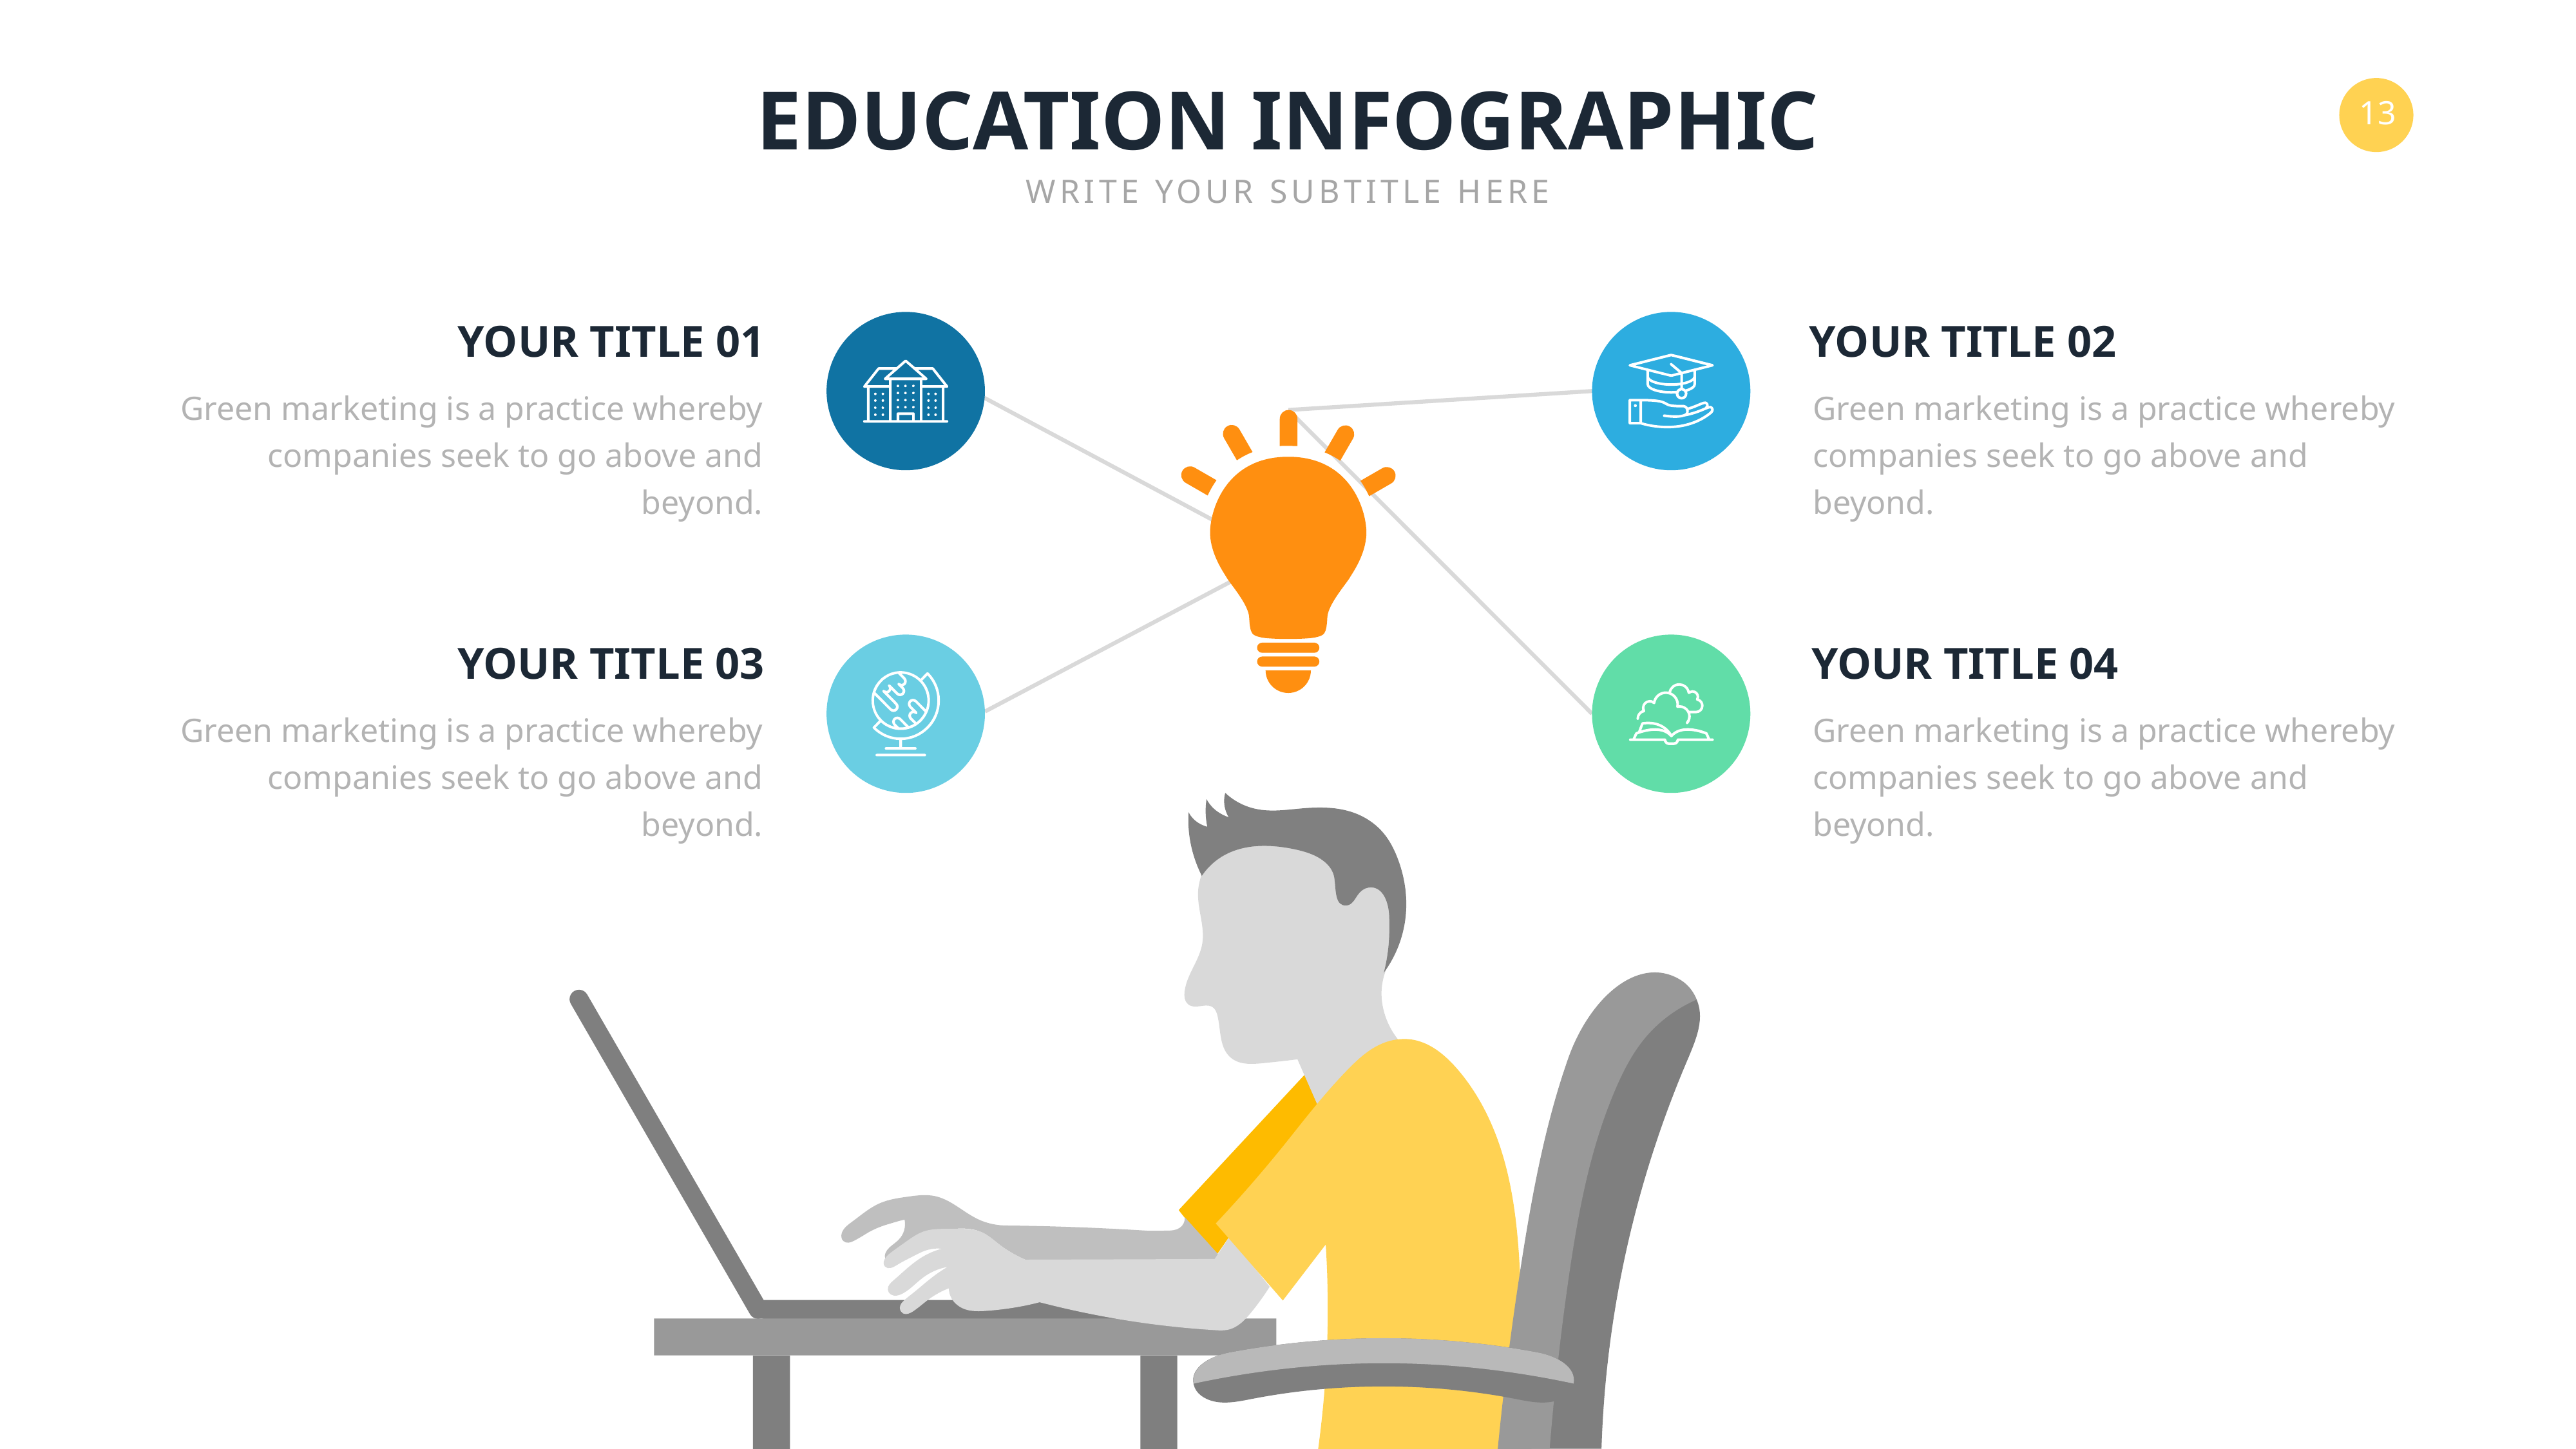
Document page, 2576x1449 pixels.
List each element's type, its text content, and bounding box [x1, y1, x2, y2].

text_box [1628, 721, 1714, 745]
text_box YOUR TITLE 03 [448, 631, 775, 693]
text_box [863, 359, 949, 423]
text_box EDUCATION INFOGRAPHIC [747, 64, 1829, 171]
text_box Green marketing is a practice whereby companies seek to go above and beyond. [160, 696, 773, 848]
text_box [875, 753, 926, 757]
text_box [985, 551, 1289, 712]
text_box YOUR TITLE 04 [1802, 631, 2129, 693]
text_box YOUR TITLE 02 [1799, 310, 2126, 371]
text_box [871, 671, 940, 750]
text_box [1591, 311, 1751, 471]
text_box [1591, 634, 1751, 793]
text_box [1288, 391, 1592, 552]
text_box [984, 397, 1288, 560]
text_box [1628, 399, 1714, 429]
text_box YOUR TITLE 01 [448, 310, 776, 371]
text_box Green marketing is a practice whereby companies seek to go above and beyond. [1803, 696, 2416, 848]
text_box [826, 311, 986, 471]
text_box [1288, 552, 1592, 714]
text_box WRITE YOUR SUBTITLE HERE [1016, 166, 1560, 215]
text_box [1636, 683, 1704, 724]
text_box [1628, 354, 1714, 400]
text_box [826, 634, 986, 793]
text_box Green marketing is a practice whereby companies seek to go above and beyond. [160, 375, 773, 526]
text_box Green marketing is a practice whereby companies seek to go above and beyond. [1803, 375, 2416, 526]
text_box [654, 793, 1701, 1449]
